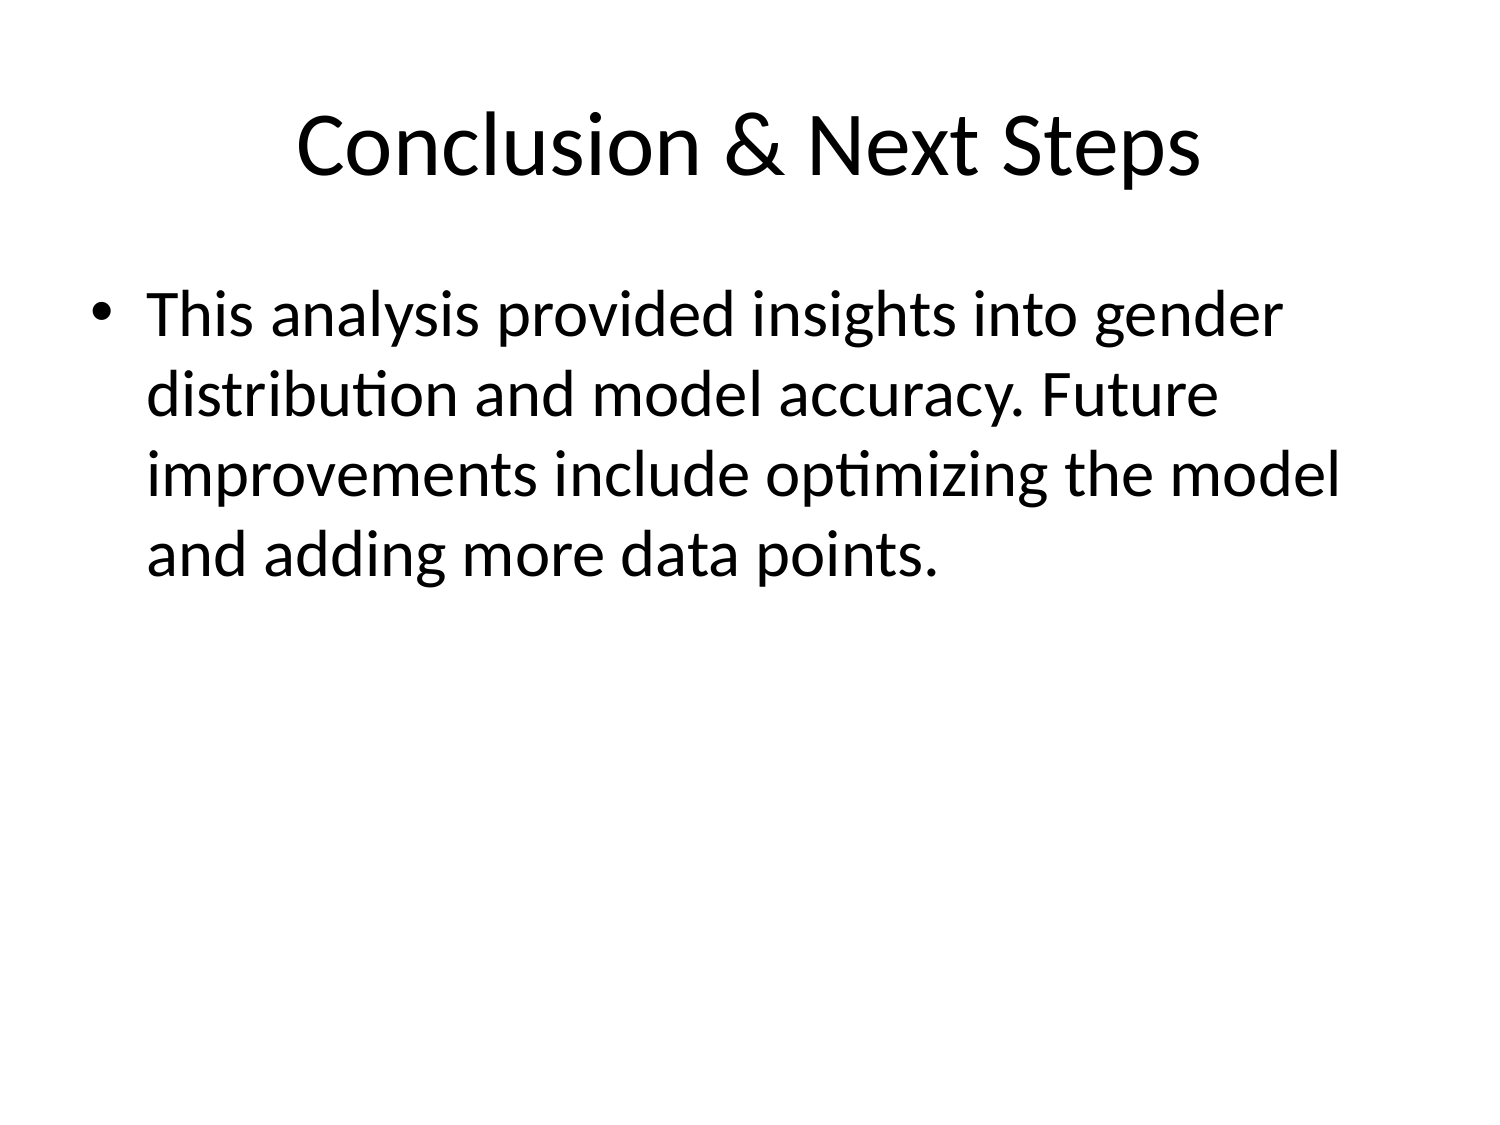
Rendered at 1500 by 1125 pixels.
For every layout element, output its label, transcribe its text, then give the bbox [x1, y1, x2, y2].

list This analysis provided insights into gender distribution and model accuracy. Future improvements include optimizing the model and adding more data points. [75, 262, 1425, 1005]
title Conclusion & Next Steps [75, 45, 1425, 233]
